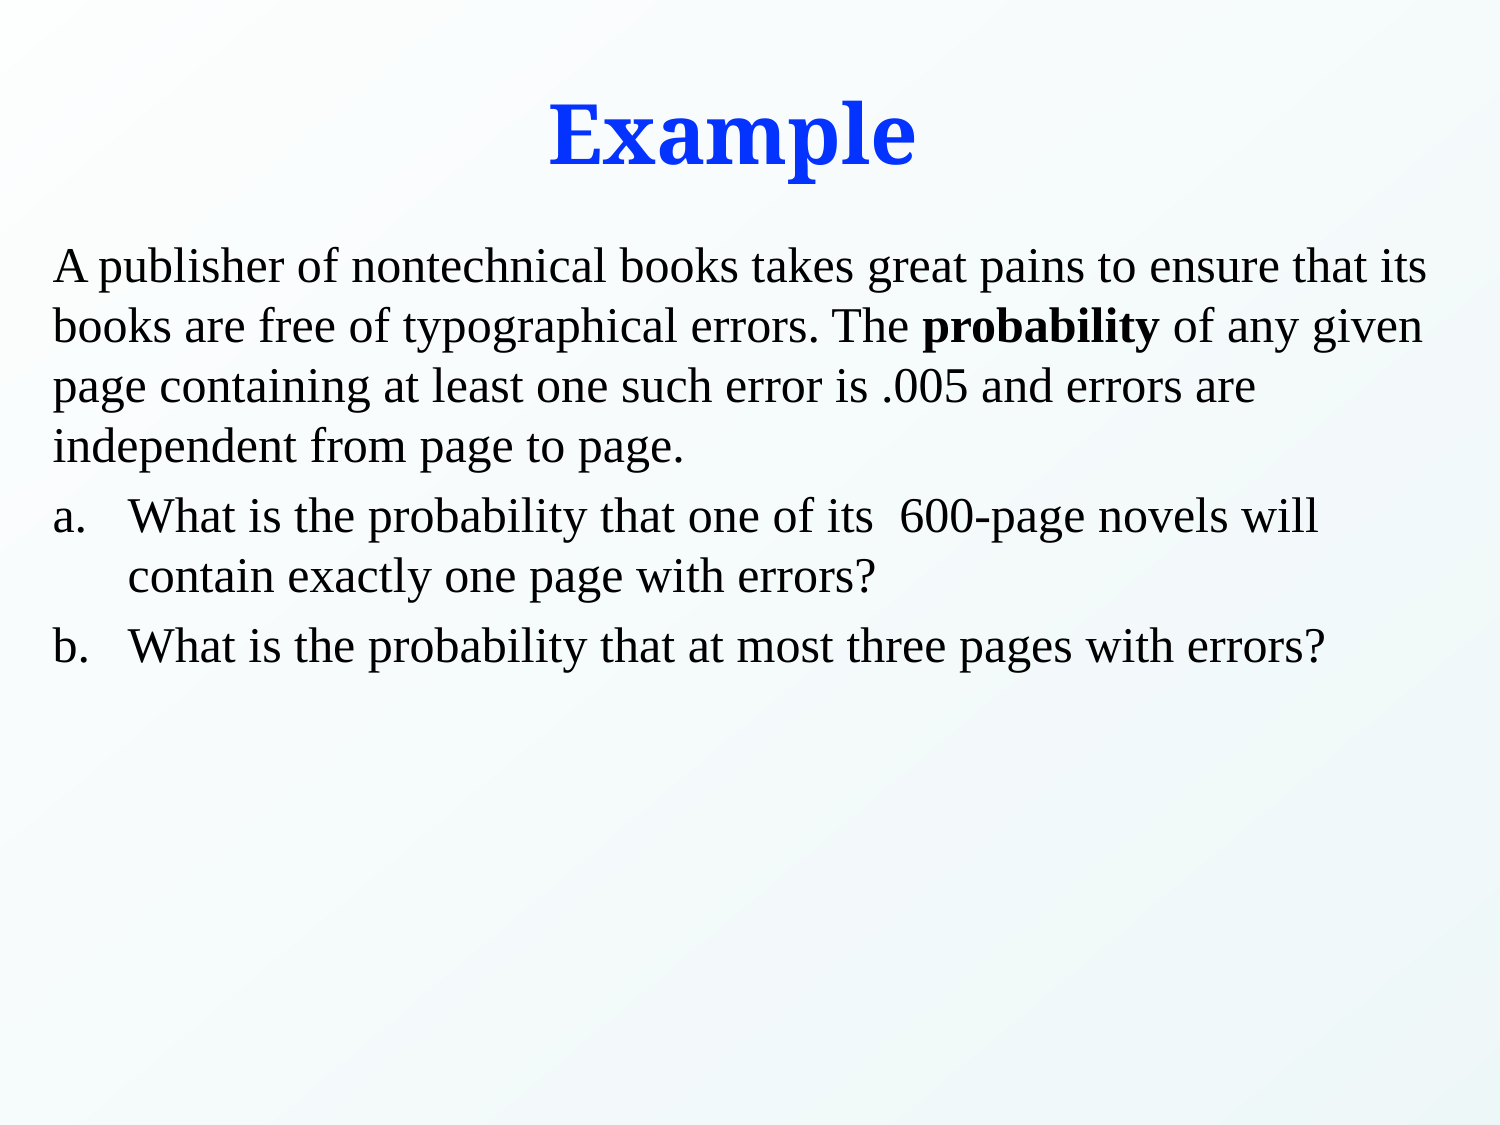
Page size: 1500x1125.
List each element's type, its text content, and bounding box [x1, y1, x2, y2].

list A publisher of nontechnical books takes great pains to ensure that its books are free of typographical errors. The probability of any given page containing at least one such error is .005 and errors are independent from page to page. What is the probability that one of its 600-page novels will contain exactly one page with errors? What is the probability that at most three pages with errors? [37, 224, 1475, 1088]
title Example [58, 37, 1409, 224]
